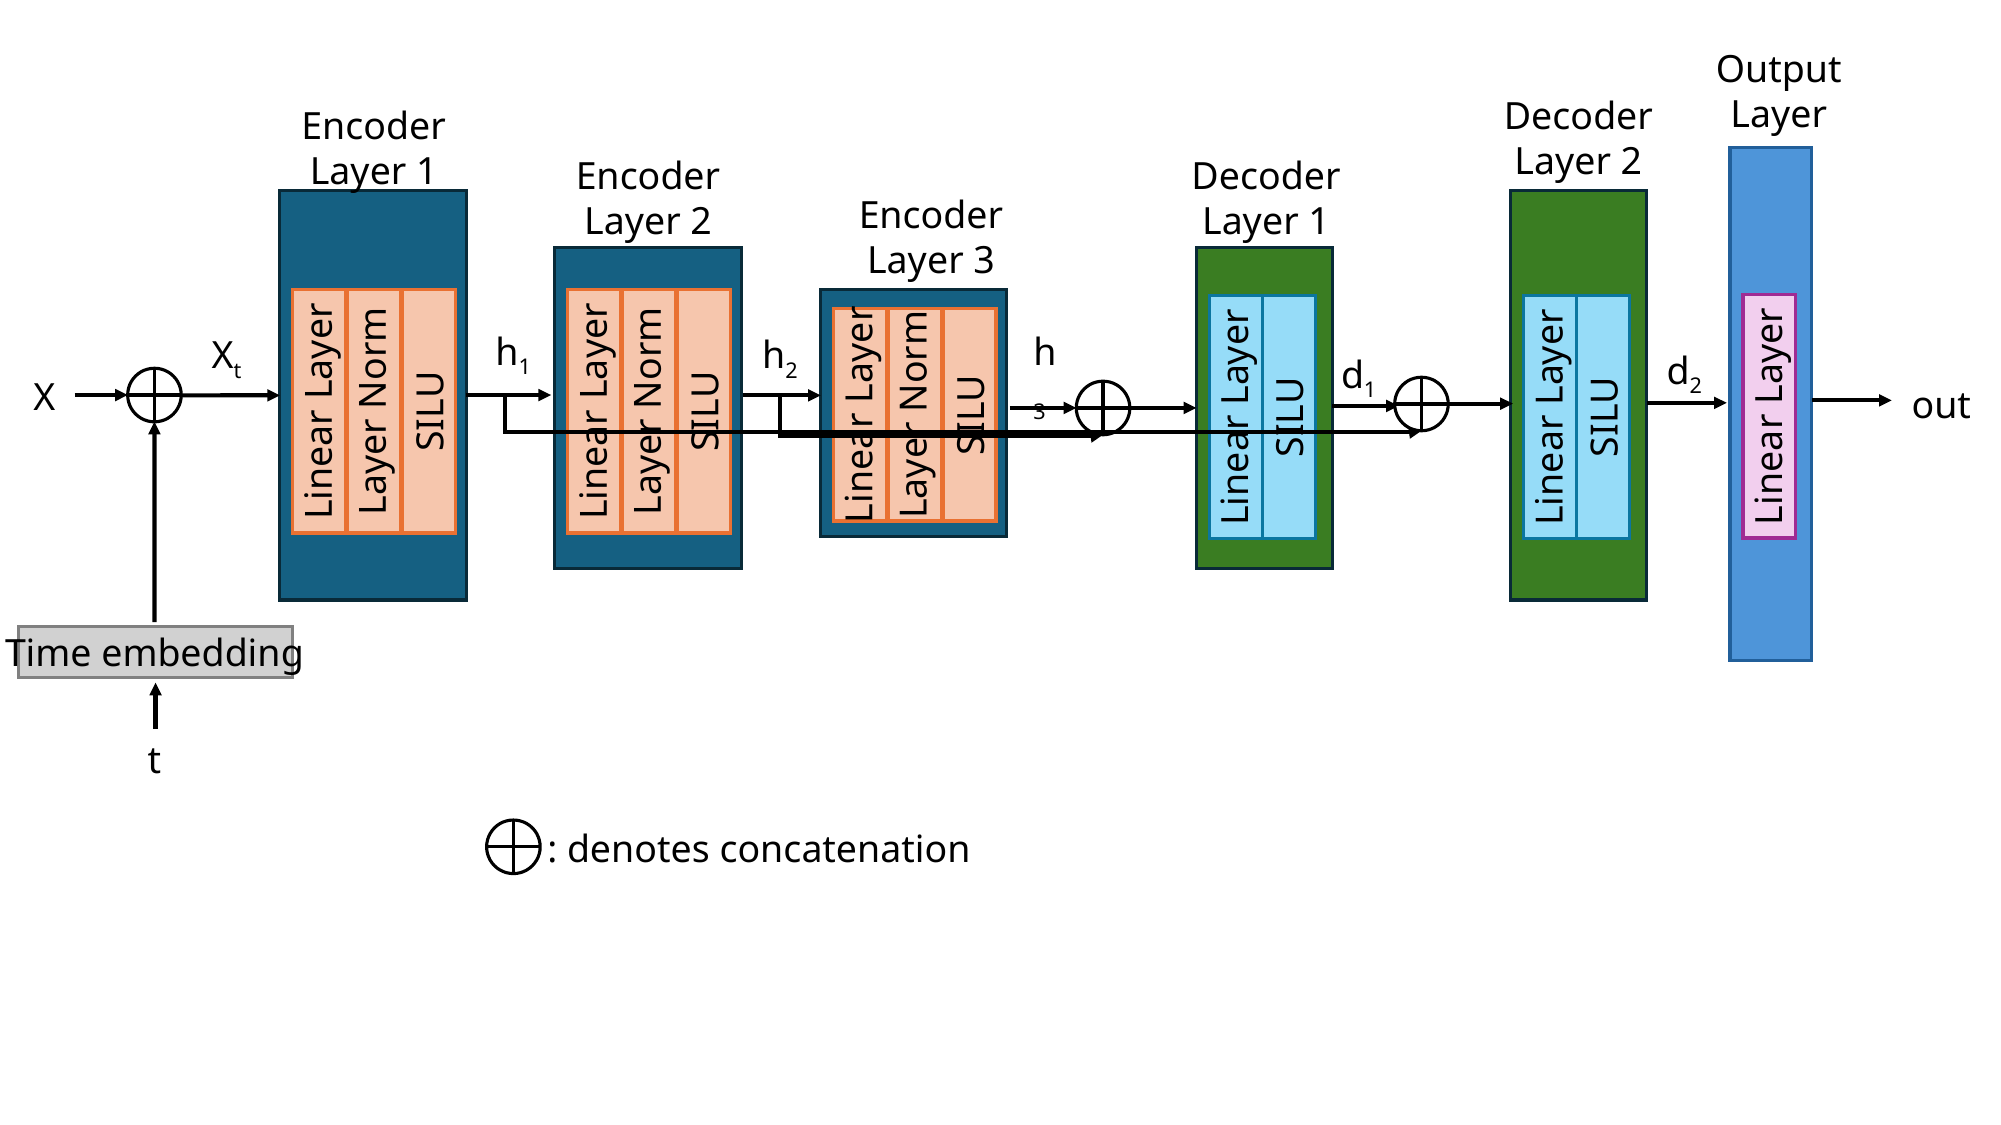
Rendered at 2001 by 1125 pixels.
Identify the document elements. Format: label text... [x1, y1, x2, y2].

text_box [1195, 432, 1333, 570]
text_box : denotes concatenation [532, 817, 986, 878]
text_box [1729, 146, 1813, 662]
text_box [279, 190, 467, 601]
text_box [554, 246, 742, 394]
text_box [554, 432, 742, 570]
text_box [820, 436, 1008, 537]
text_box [504, 394, 1422, 432]
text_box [1195, 246, 1333, 394]
text_box d2 [1651, 339, 1717, 401]
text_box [486, 819, 541, 875]
text_box h3 [1018, 320, 1084, 394]
text_box h2 [747, 324, 813, 390]
text_box Encoder Layer 3 [843, 183, 1018, 289]
text_box X [18, 365, 75, 425]
text_box h1 [480, 320, 546, 387]
text_box Output Layer [1701, 37, 1857, 143]
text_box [127, 367, 182, 423]
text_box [820, 289, 1008, 394]
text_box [1104, 432, 1131, 436]
text_box Decoder Layer 1 [1176, 144, 1356, 250]
text_box Encoder Layer 2 [561, 144, 736, 246]
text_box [1510, 190, 1648, 601]
text_box Decoder Layer 2 [1489, 84, 1668, 190]
text_box t [132, 728, 176, 789]
text_box Encoder Layer 1 [286, 94, 461, 190]
text_box out [1896, 374, 1986, 434]
text_box Xt [196, 324, 257, 390]
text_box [1075, 380, 1131, 394]
text_box d1 [1333, 343, 1392, 394]
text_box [1394, 376, 1449, 432]
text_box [779, 432, 1104, 436]
text_box Time embedding [0, 622, 319, 682]
